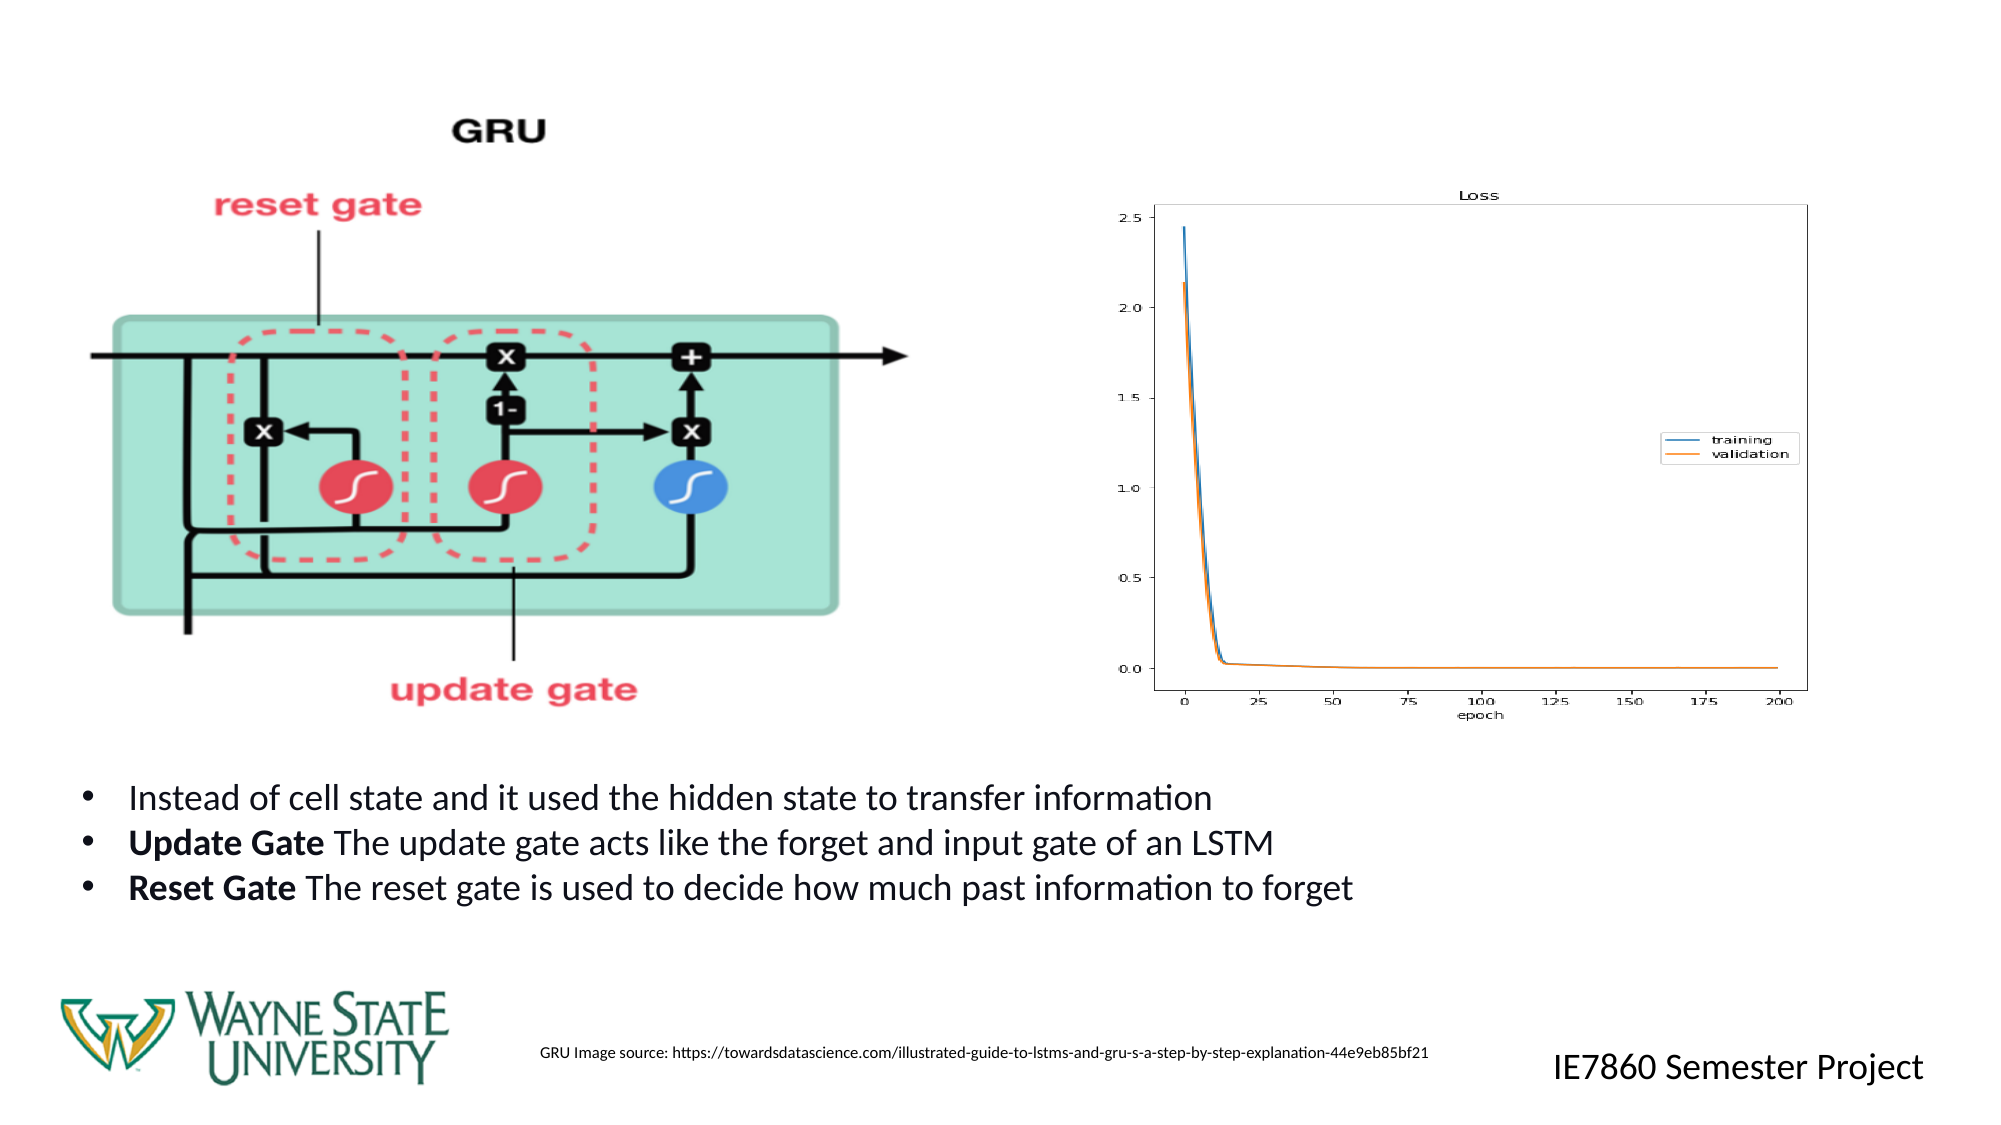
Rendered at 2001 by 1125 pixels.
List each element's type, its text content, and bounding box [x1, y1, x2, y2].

picture [1106, 183, 1817, 726]
picture [50, 965, 458, 1105]
picture [66, 108, 946, 726]
text_box GRU Image source: https://towardsdatascience.com/illustrated-guide-to-lstms-and-gru-s-a-step-by-step-explanation-44e9eb85bf21 [525, 1034, 1484, 1081]
text_box Instead of cell state and it used the hidden state to transfer information Update Gate The update gate acts like the forget and input gate of an LSTM Reset Gate The reset gate is used to decide how much past information to forget [66, 765, 1484, 961]
text_box IE7860 Semester Project [1538, 1034, 1989, 1095]
